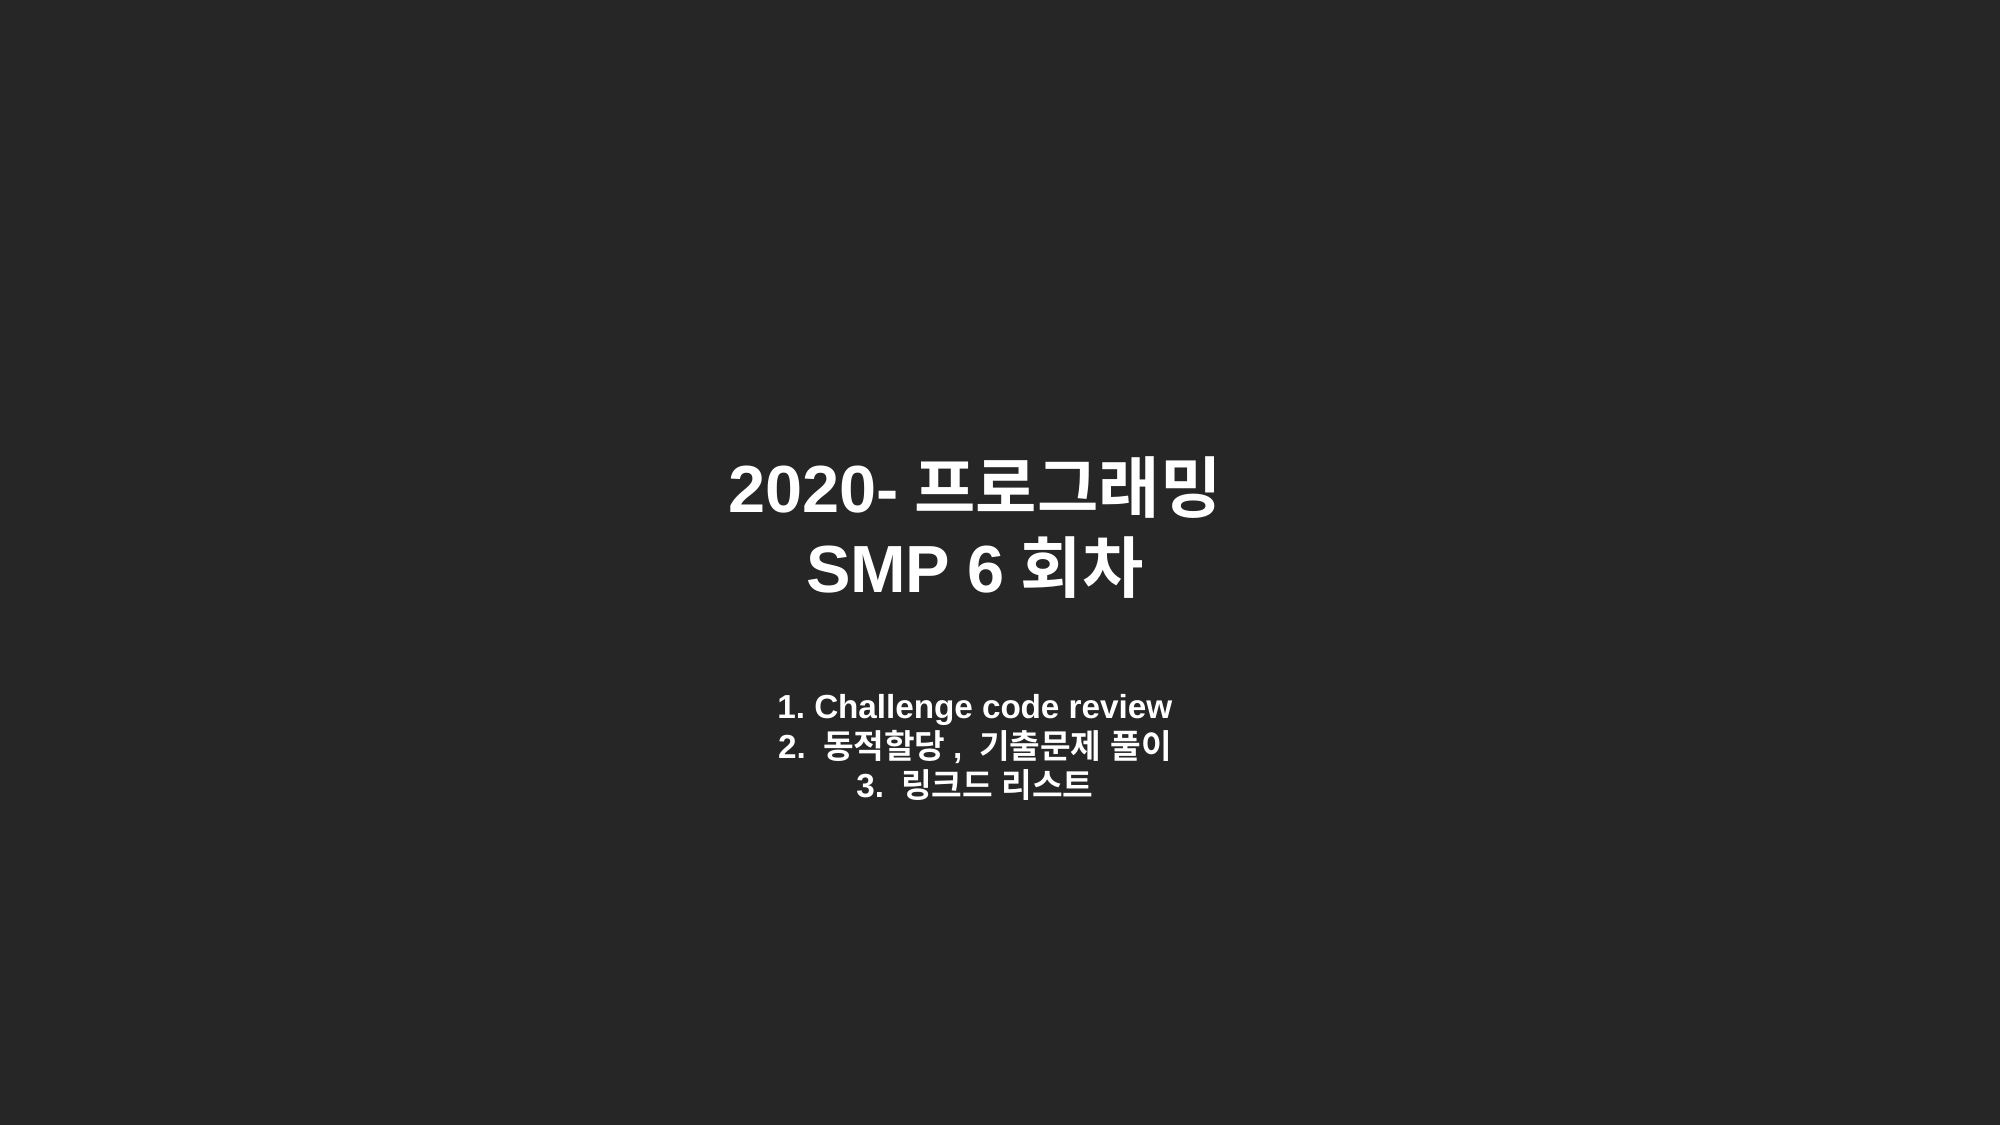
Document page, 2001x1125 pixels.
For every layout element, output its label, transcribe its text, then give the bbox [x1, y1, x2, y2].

text_box 1. Challenge code review 2. 동적할당, 기출문제 풀이 3. 링크드 리스트 [474, 677, 1475, 812]
text_box 2020-프로그래밍 SMP 6회차 [474, 438, 1475, 614]
